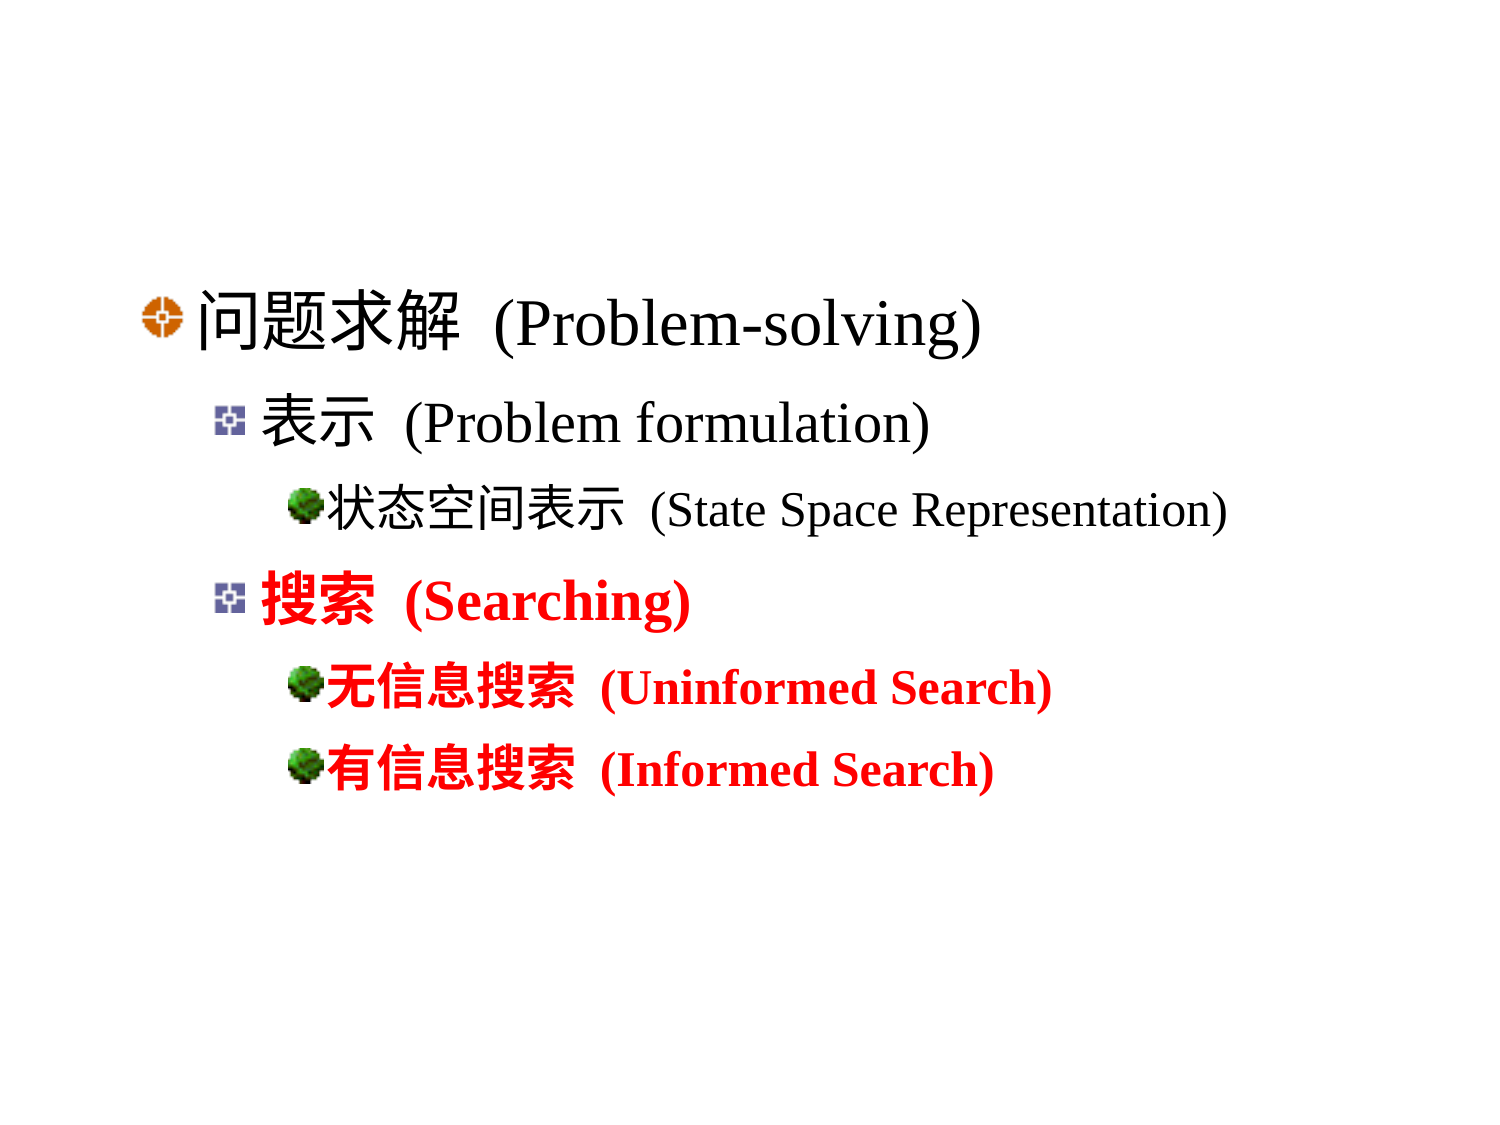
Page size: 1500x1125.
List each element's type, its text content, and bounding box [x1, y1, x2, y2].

picture [288, 666, 324, 702]
picture [213, 404, 245, 435]
picture [138, 295, 186, 343]
list 问题求解 (Problem-solving) 表示 (Problem formulation) 状态空间表示 (State Space Representation) 搜索 (Searching) 无信息搜索 (Uninformed Search) 有信息搜索 (Informed Search) [123, 255, 1400, 984]
picture [288, 748, 324, 784]
picture [288, 488, 324, 524]
picture [213, 581, 245, 613]
